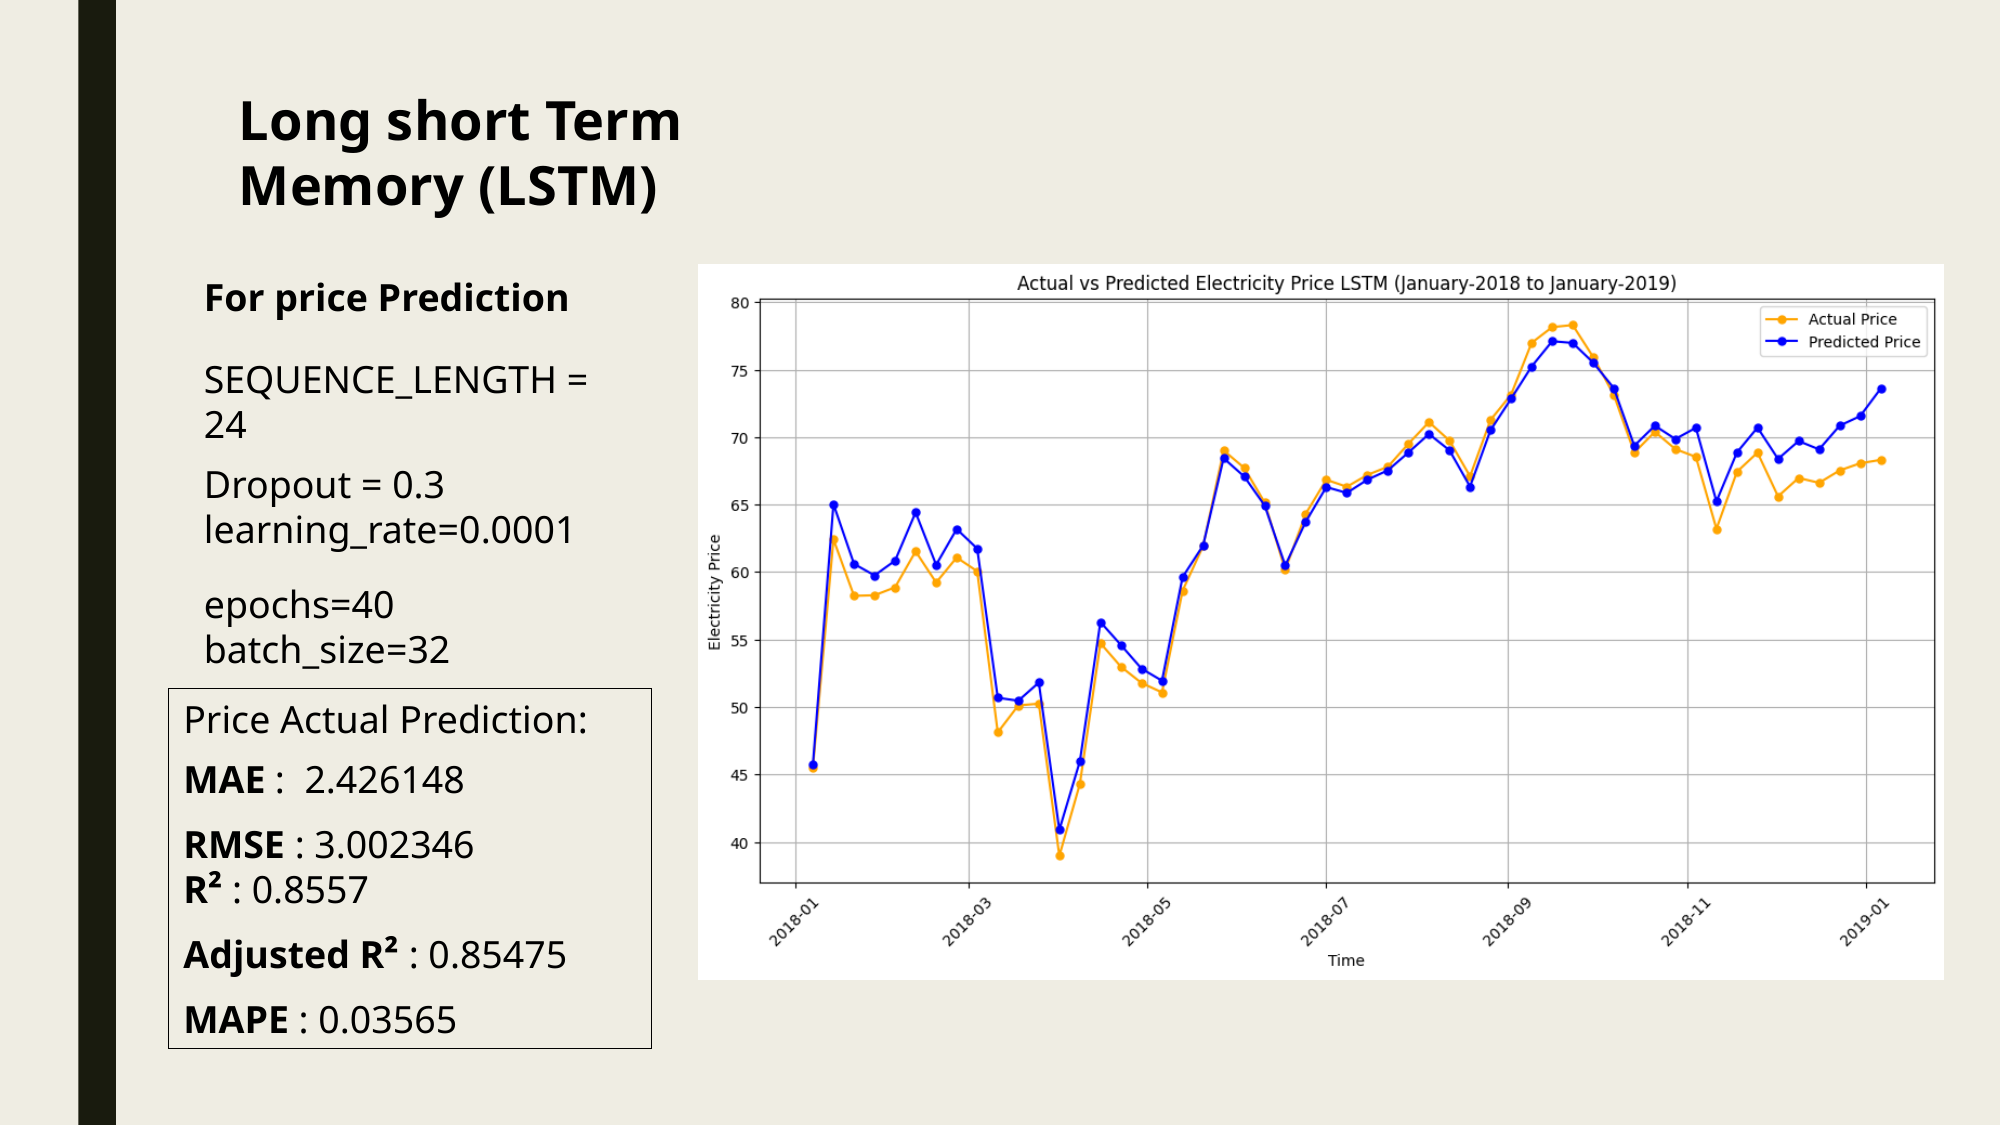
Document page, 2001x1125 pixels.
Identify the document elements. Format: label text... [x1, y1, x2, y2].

picture [698, 264, 1944, 980]
text_box Price Actual Prediction: MAE : 2.426148 RMSE : 3.002346 R² : 0.8557 Adjusted R² : 0.85475 MAPE : 0.03565 [168, 688, 652, 1049]
text_box For price Prediction SEQUENCE_LENGTH = 24 Dropout = 0.3 learning_rate=0.0001 epochs=40 batch_size=32 [189, 266, 631, 688]
text_box Long short Term Memory (LSTM) [224, 78, 860, 224]
